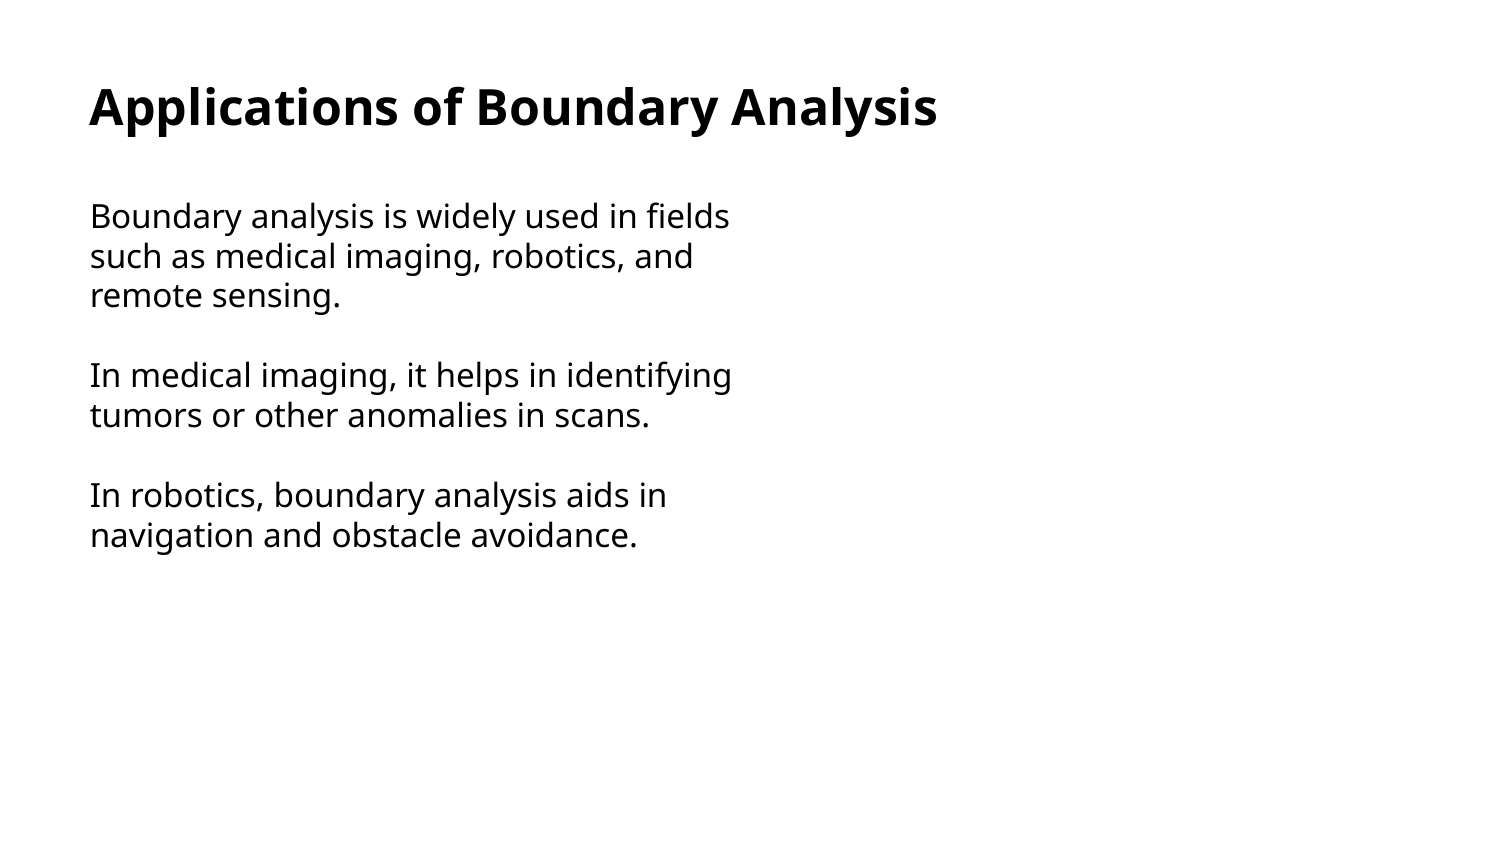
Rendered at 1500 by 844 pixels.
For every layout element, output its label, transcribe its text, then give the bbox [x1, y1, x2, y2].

text_box Boundary analysis is widely used in fields such as medical imaging, robotics, and remote sensing. In medical imaging, it helps in identifying tumors or other anomalies in scans. In robotics, boundary analysis aids in navigation and obstacle avoidance. [74, 187, 750, 713]
text_box Applications of Boundary Analysis [74, 37, 1425, 173]
